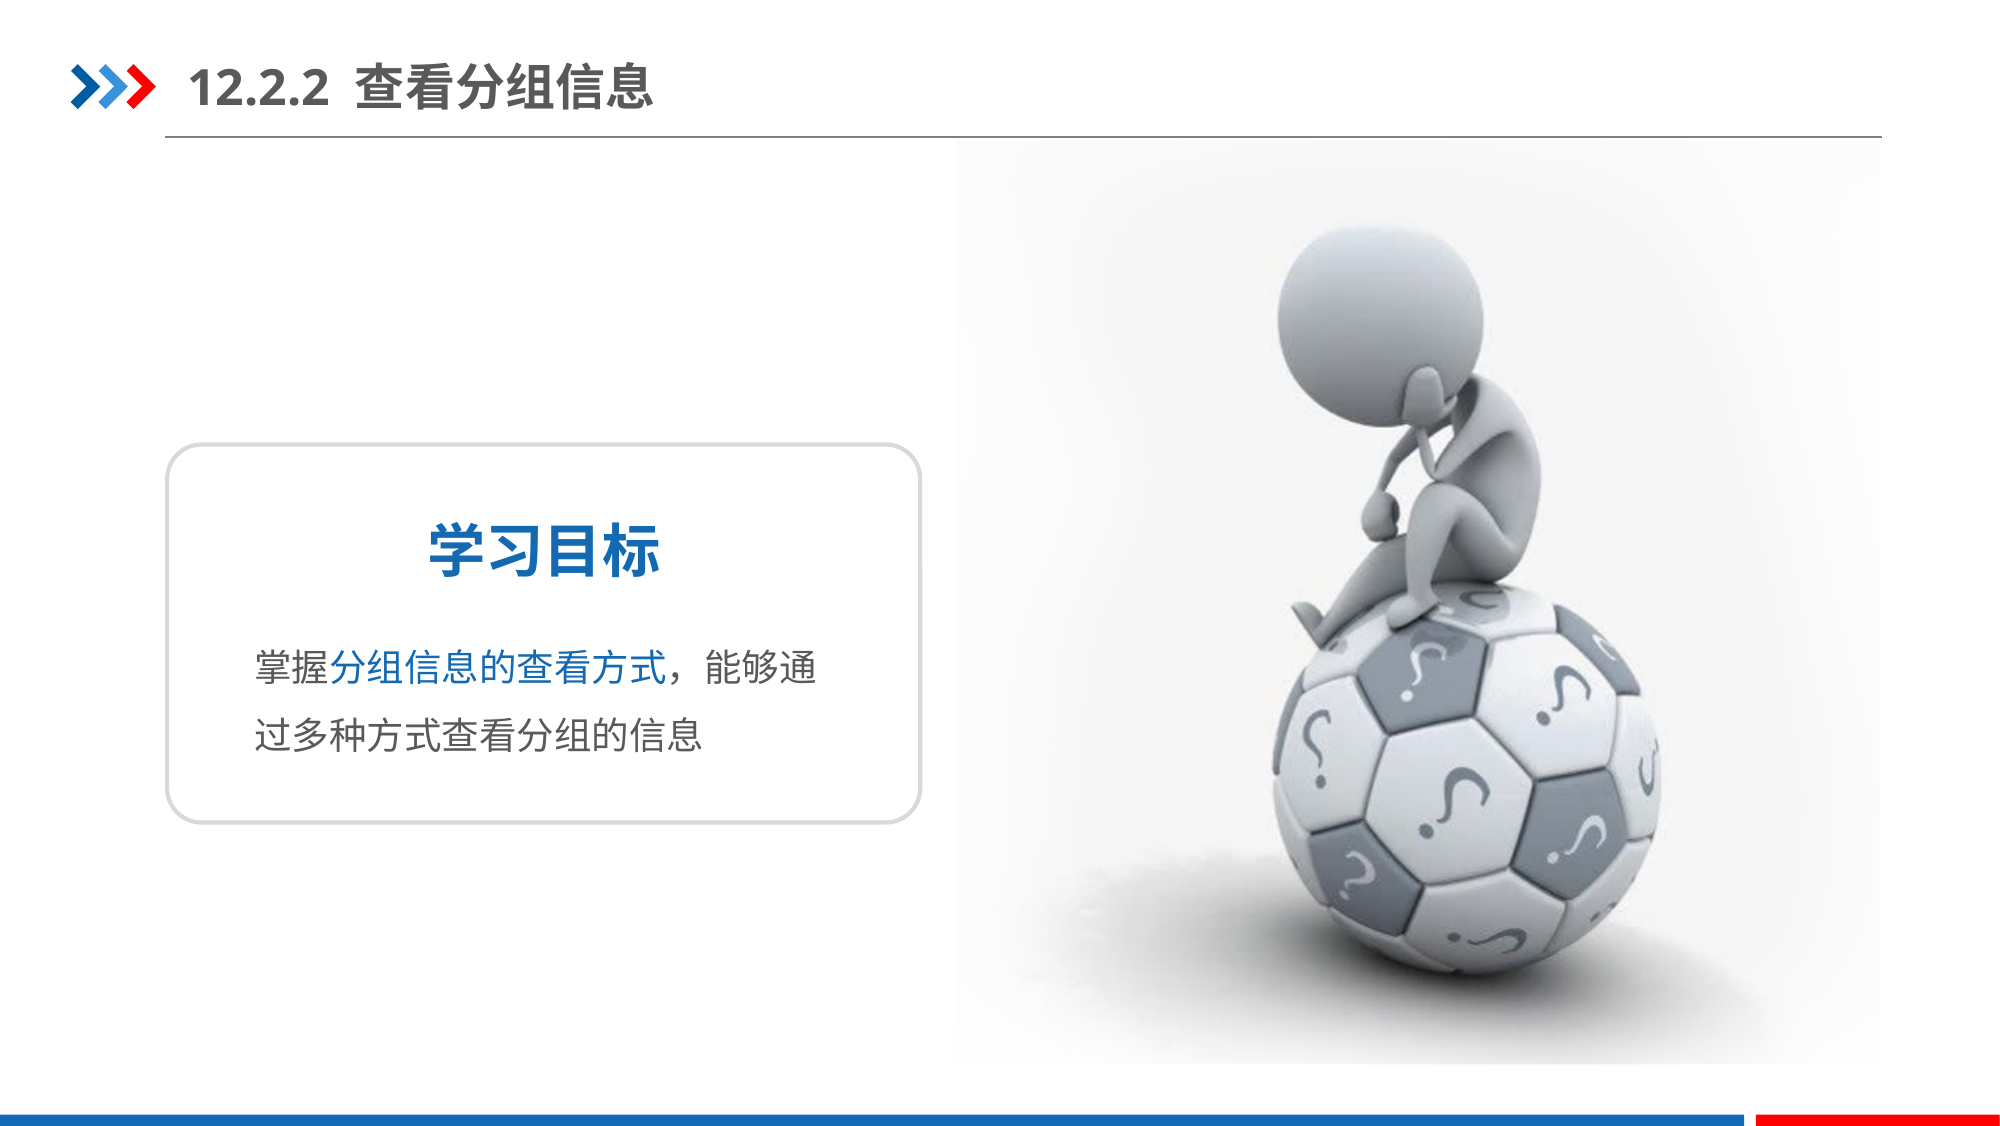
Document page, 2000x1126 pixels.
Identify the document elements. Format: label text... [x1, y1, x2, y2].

text_box [165, 442, 923, 825]
picture [954, 140, 1881, 1066]
text_box 12.2.2 查看分组信息 [187, 43, 1047, 127]
text_box 掌握分组信息的查看方式，能够通过多种方式查看分组的信息 [239, 614, 853, 765]
text_box 学习目标 [167, 506, 921, 592]
